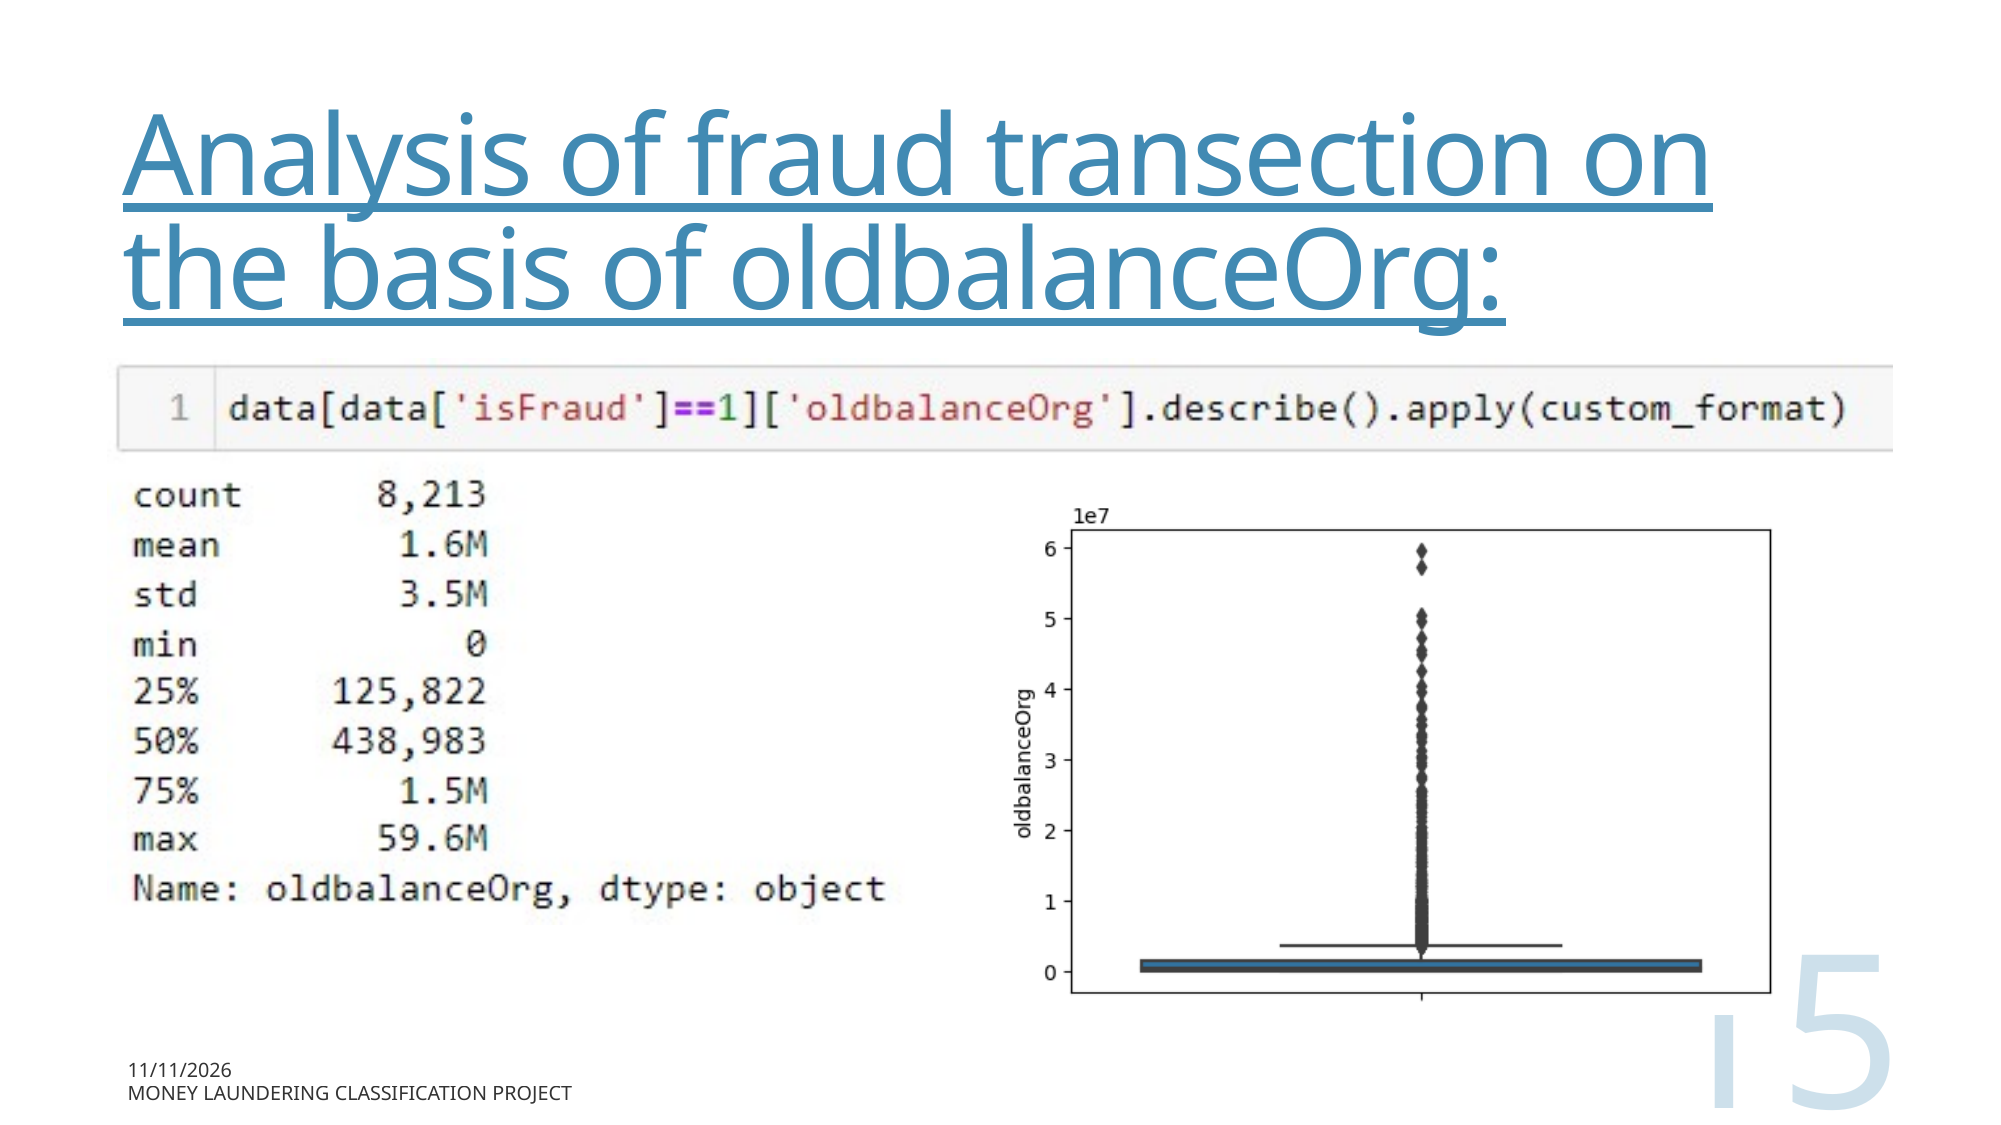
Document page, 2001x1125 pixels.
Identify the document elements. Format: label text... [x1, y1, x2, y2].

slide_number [112, 1051, 788, 1075]
picture [999, 492, 1785, 1015]
footer Money Laundering Classification Project [112, 1075, 938, 1113]
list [107, 357, 1893, 925]
slide_number 15 [1437, 963, 1918, 1125]
title Analysis of fraud transection on the basis of oldbalanceOrg: [107, 81, 1875, 354]
